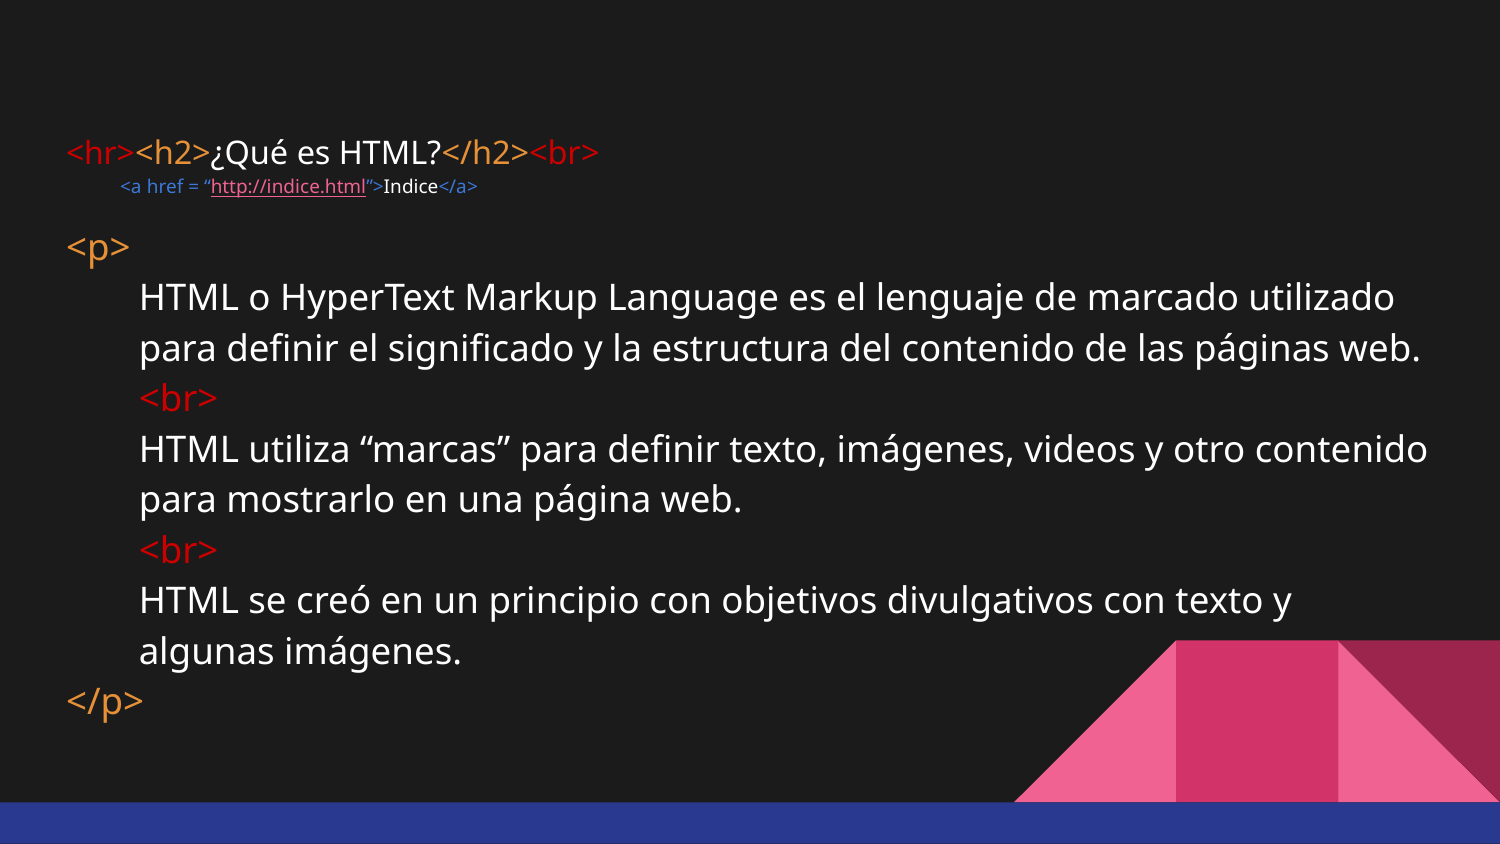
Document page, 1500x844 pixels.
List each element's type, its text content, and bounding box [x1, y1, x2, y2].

list <p> HTML o HyperText Markup Language es el lenguaje de marcado utilizado para definir el significado y la estructura del contenido de las páginas web. <br> HTML utiliza “marcas” para definir texto, imágenes, videos y otro contenido para mostrarlo en una página web. <br> HTML se creó en un principio con objetivos divulgativos con texto y algunas imágenes. </p> [51, 201, 1449, 750]
title <hr><h2>¿Qué es HTML?</h2><br> <a href = “http://indice.html”>Indice</a> [51, 117, 1449, 201]
